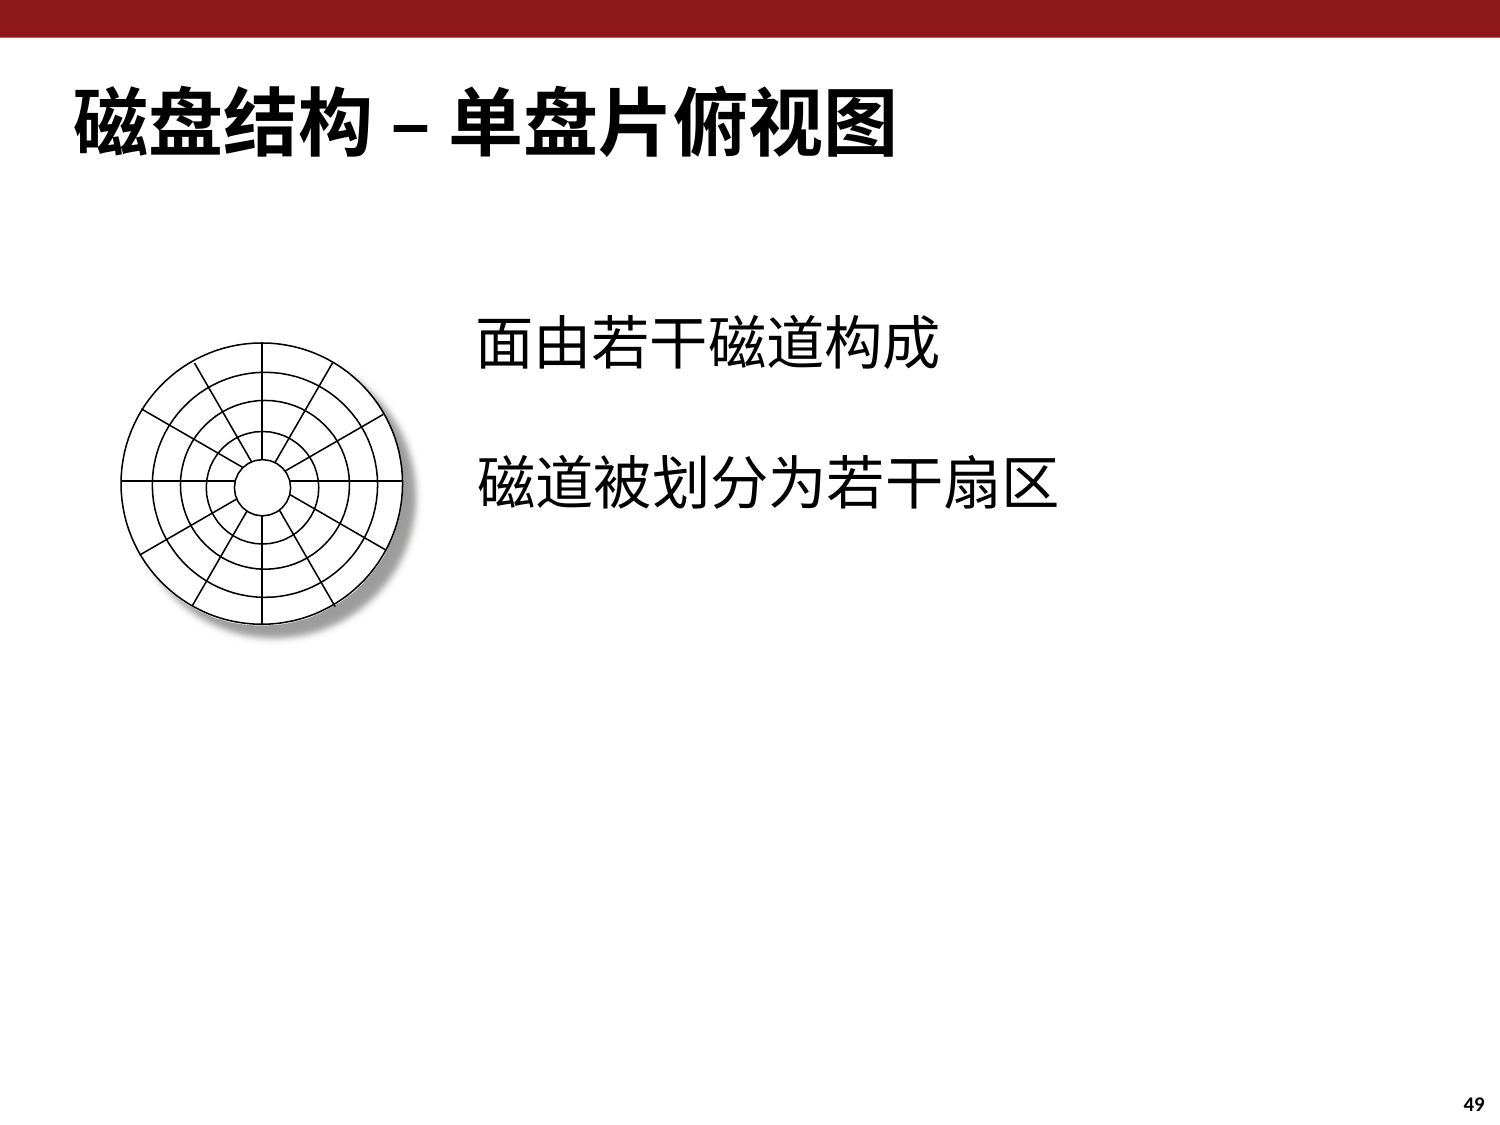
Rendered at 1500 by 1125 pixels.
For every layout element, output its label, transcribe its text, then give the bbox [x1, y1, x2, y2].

text_box [180, 400, 350, 570]
text_box [206, 431, 319, 545]
text_box [142, 343, 261, 424]
text_box [121, 410, 168, 481]
slide_number 49 [1459, 1093, 1489, 1125]
text_box 面由若干磁道构成 磁道被划分为若干扇区 [475, 306, 1175, 517]
text_box [152, 372, 378, 598]
text_box [262, 342, 403, 481]
title 磁盘结构 – 单盘片俯视图 [71, 75, 1352, 264]
text_box [121, 343, 427, 649]
text_box [262, 583, 333, 625]
text_box [140, 541, 206, 606]
text_box [121, 482, 165, 554]
text_box [193, 582, 261, 625]
text_box [322, 482, 403, 604]
text_box [122, 343, 244, 460]
